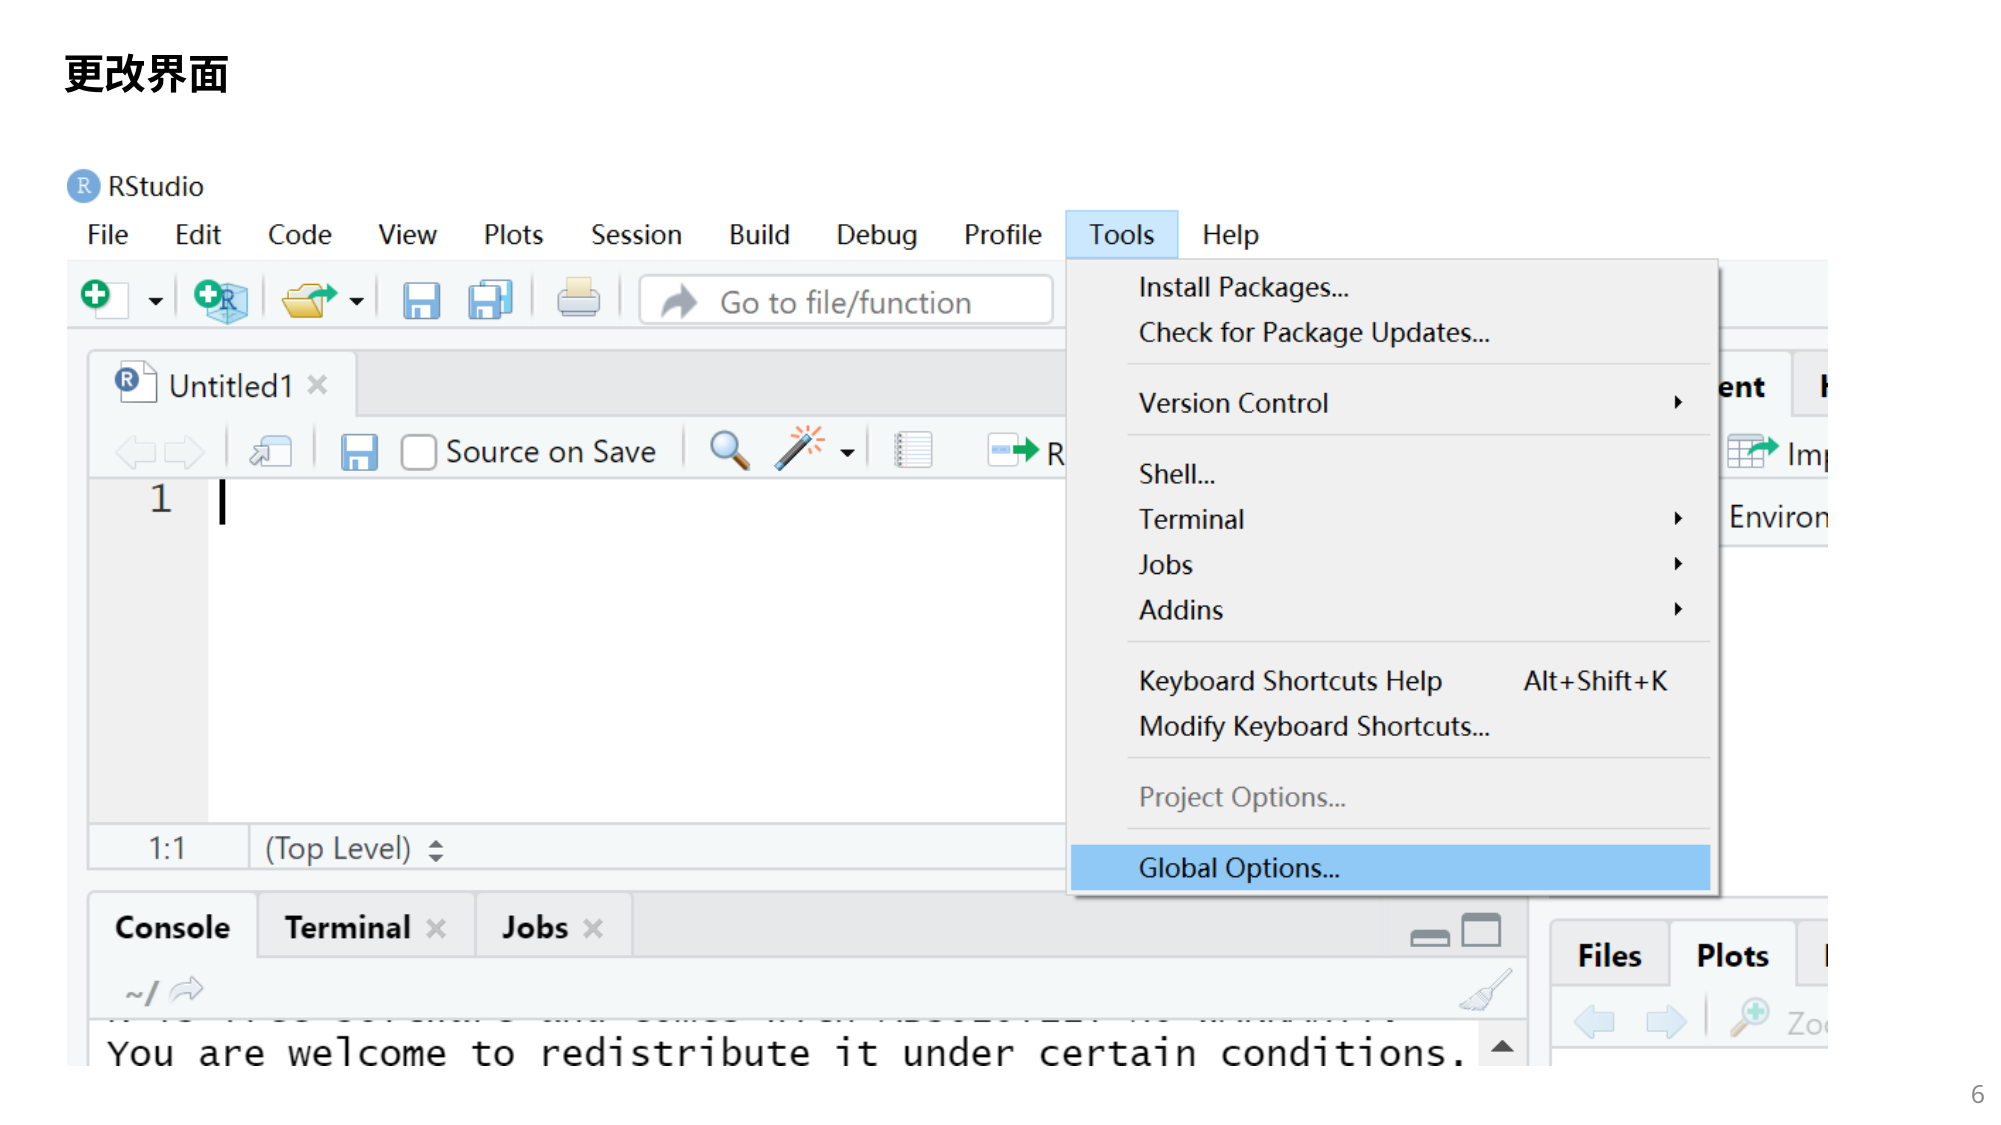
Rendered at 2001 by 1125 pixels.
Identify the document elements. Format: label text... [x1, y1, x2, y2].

text_box 更改界面 [48, 40, 636, 106]
slide_number 6 [1550, 1065, 2000, 1125]
picture [67, 165, 1828, 1066]
